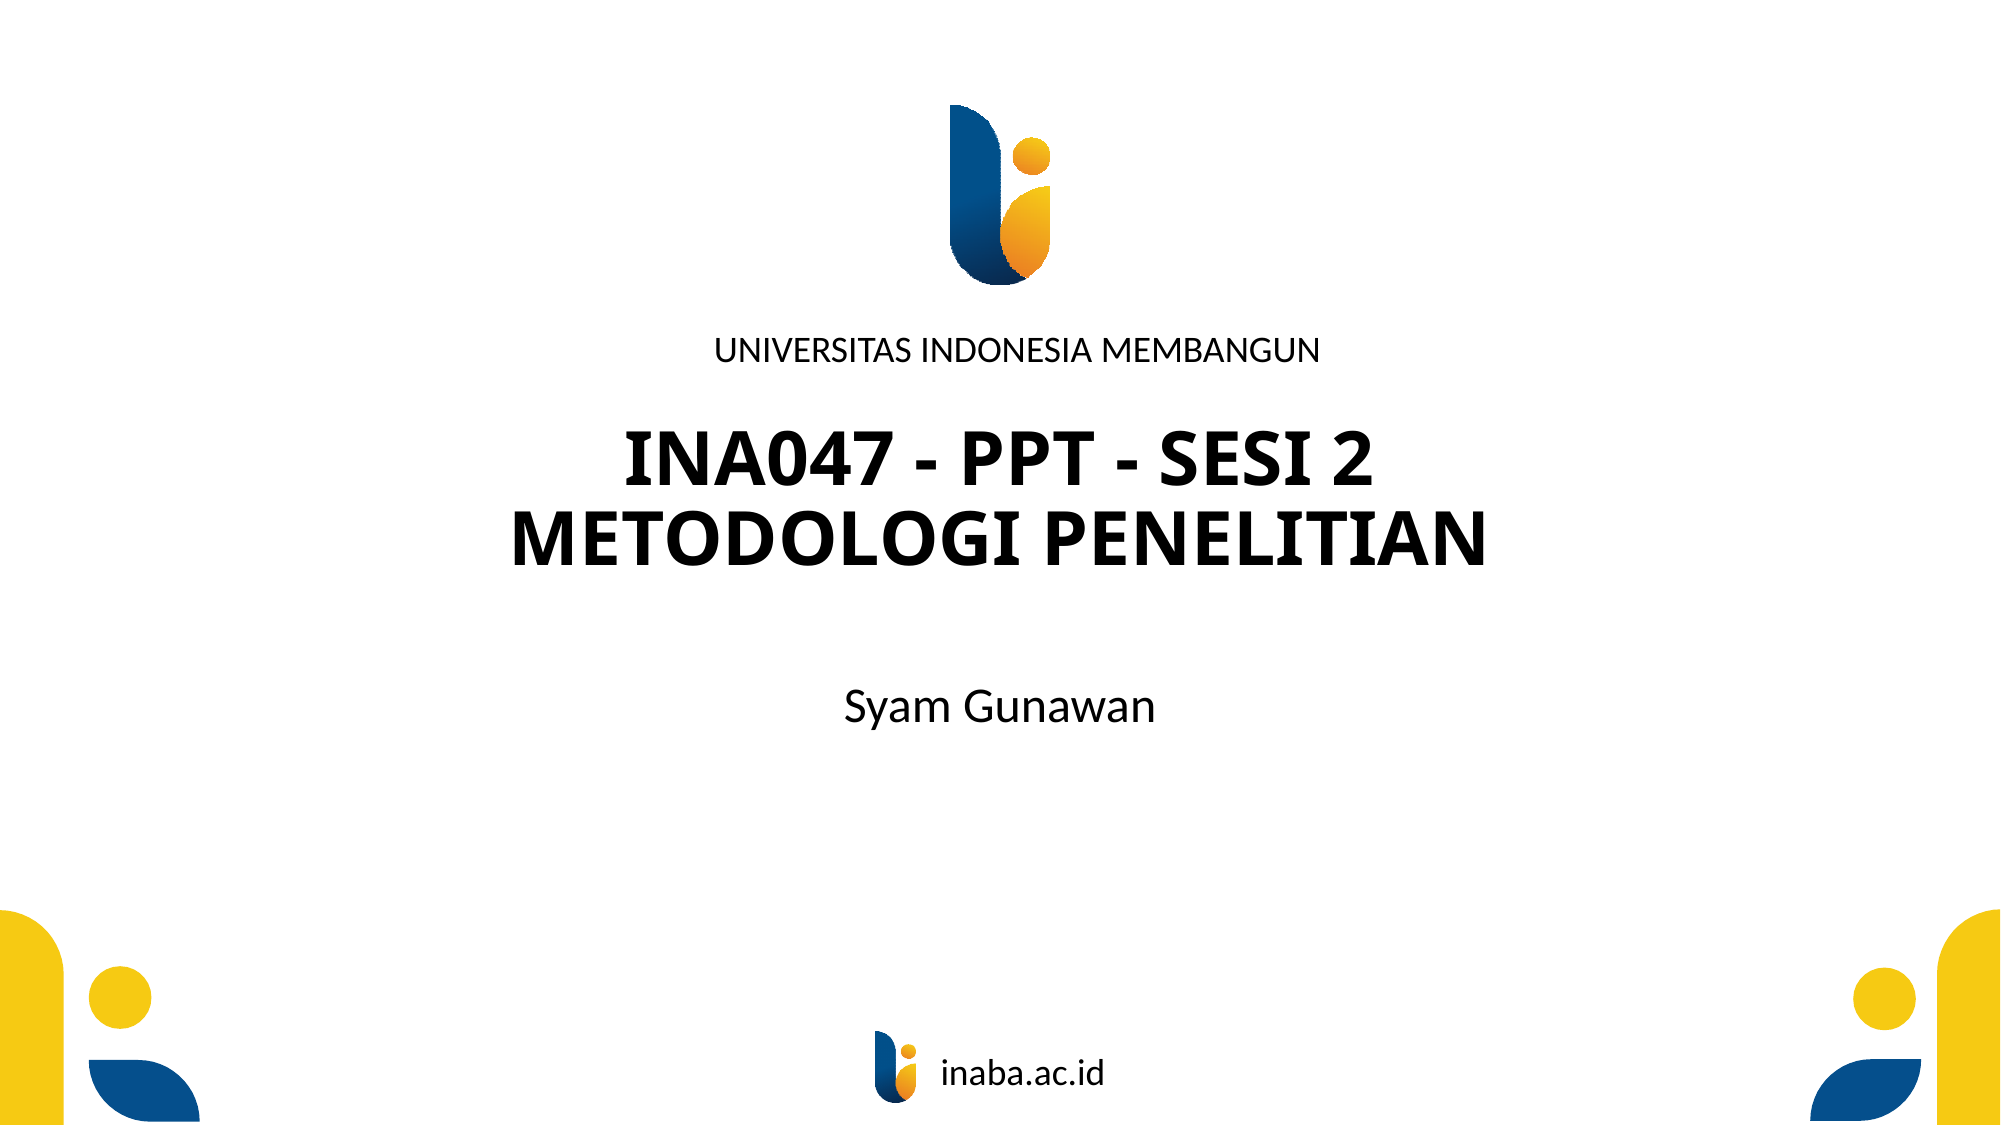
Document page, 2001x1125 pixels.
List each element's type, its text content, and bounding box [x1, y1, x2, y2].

picture [875, 1031, 916, 1103]
picture [950, 105, 1050, 285]
subtitle Syam Gunawan [249, 590, 1750, 863]
title INA047 - PPT - SESI 2 METODOLOGI PENELITIAN [249, 448, 1750, 590]
